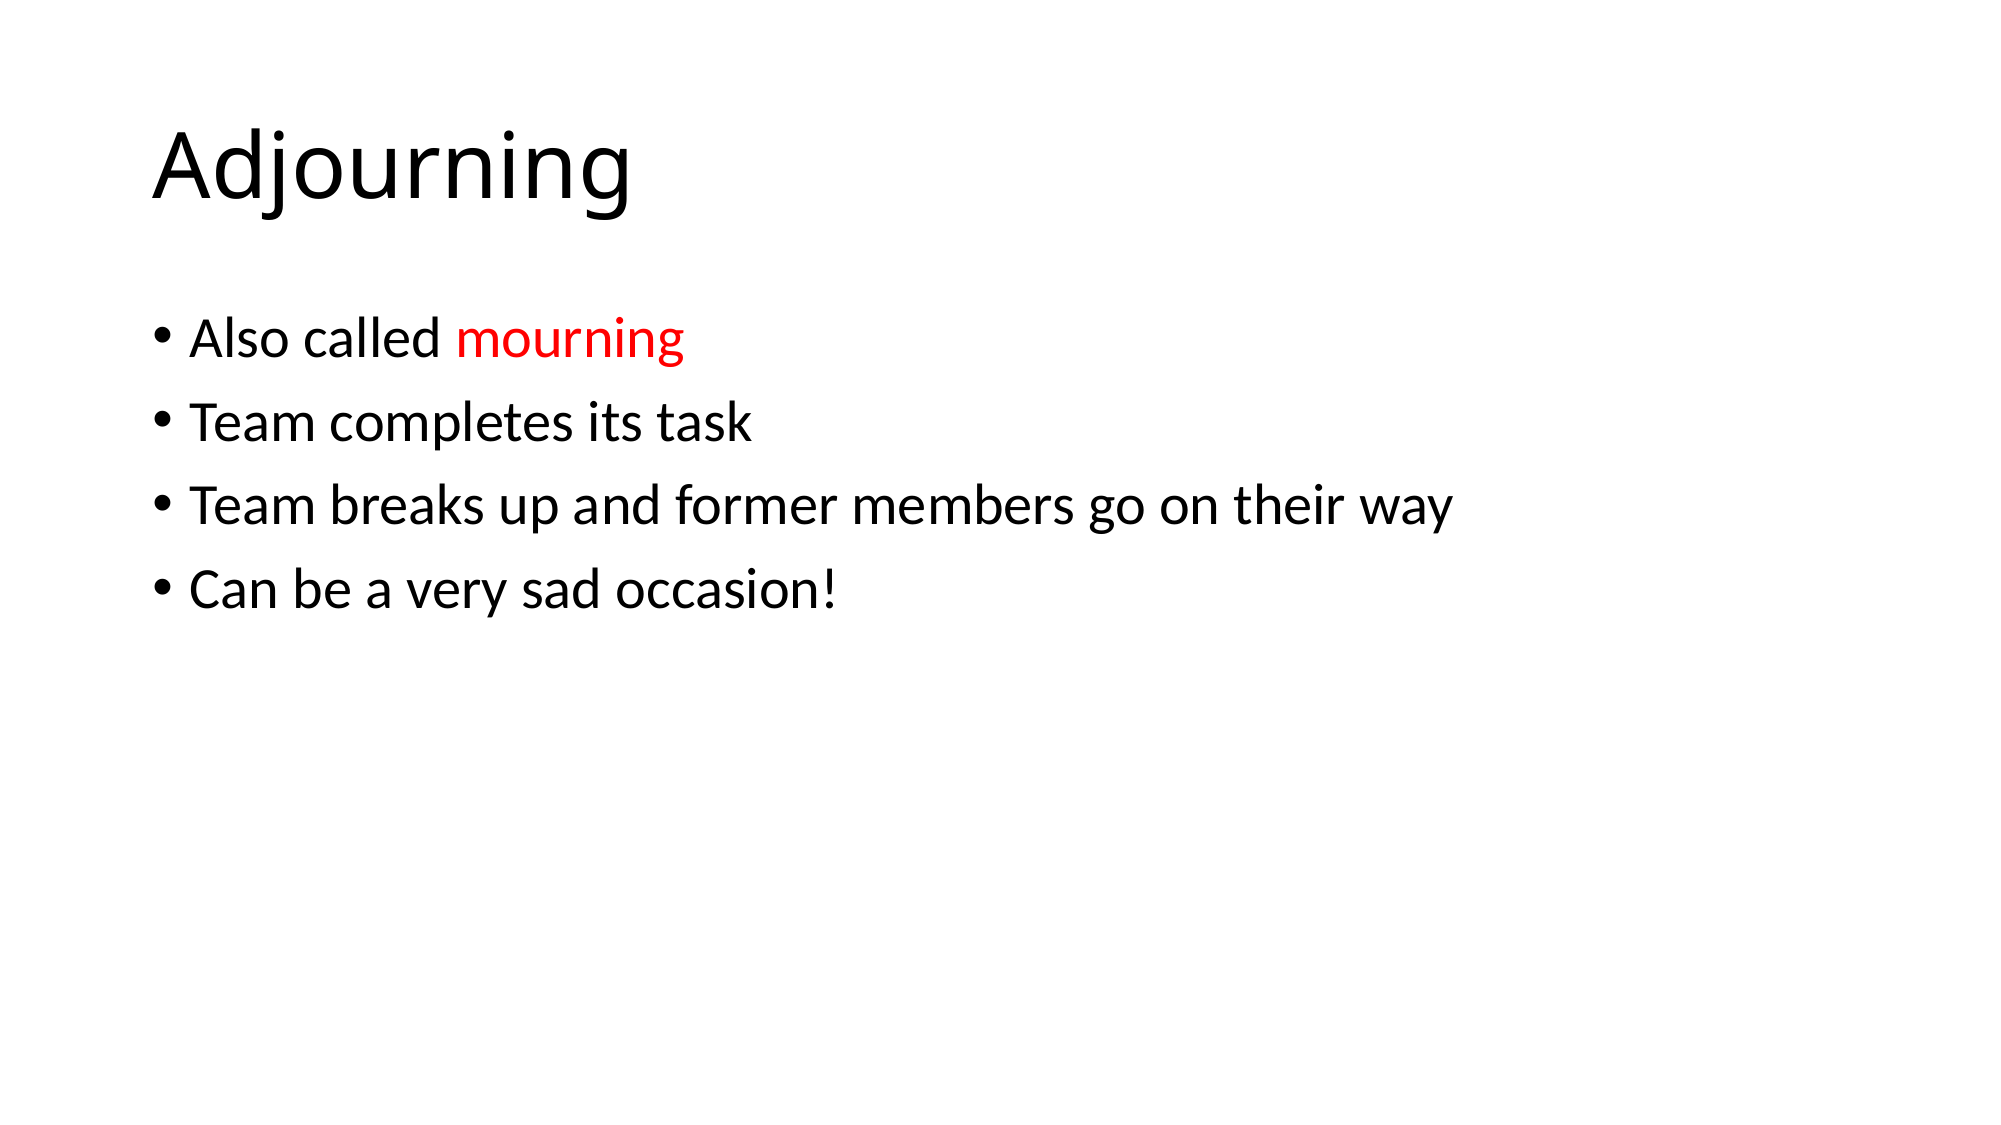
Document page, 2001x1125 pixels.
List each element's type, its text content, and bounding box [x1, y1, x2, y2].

list Also called mourning Team completes its task Team breaks up and former members go on their way Can be a very sad occasion! [137, 299, 1863, 1014]
title Adjourning [137, 59, 1863, 278]
